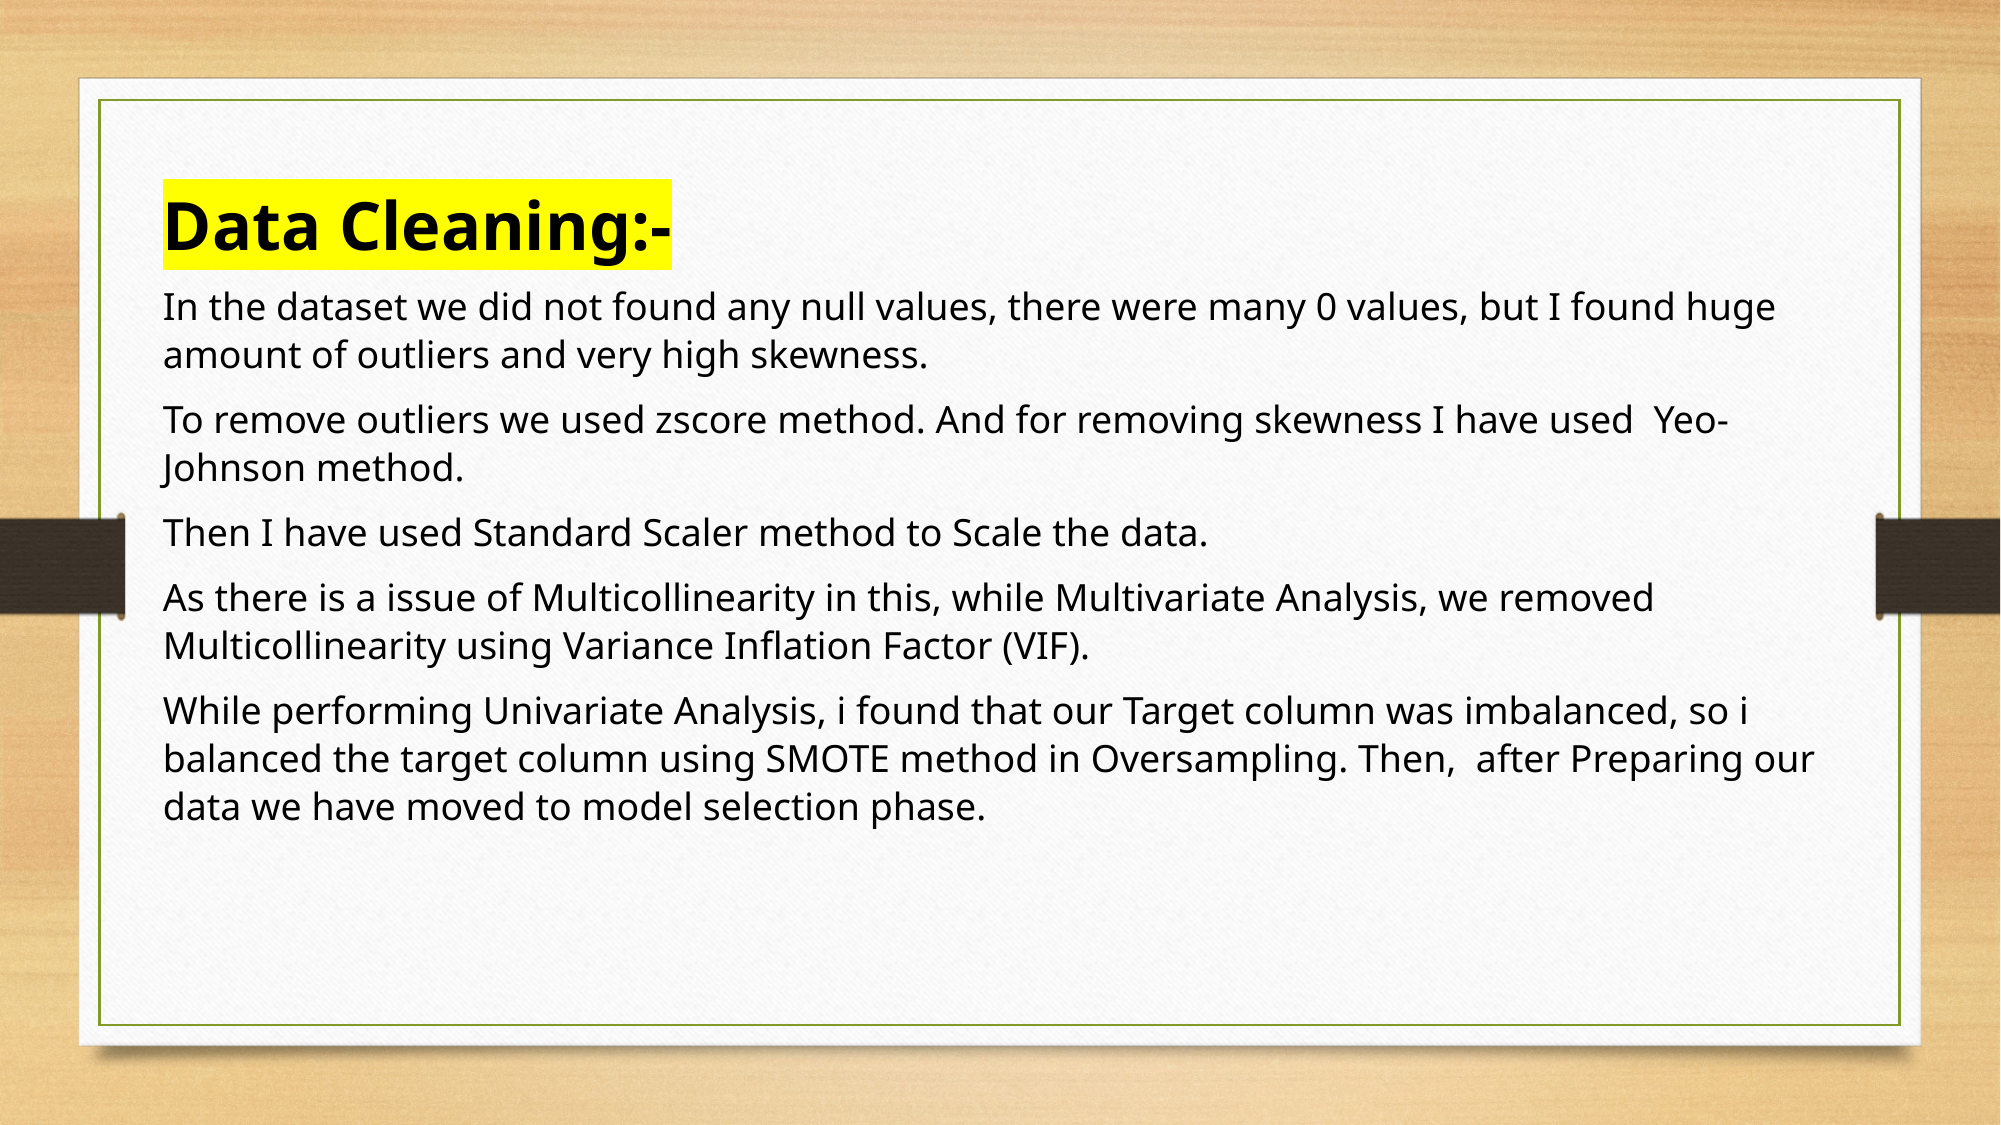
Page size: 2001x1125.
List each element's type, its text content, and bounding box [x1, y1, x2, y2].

text_box Data Cleaning:- In the dataset we did not found any null values, there were many 0 values, but I found huge amount of outliers and very high skewness. To remove outliers we used zscore method. And for removing skewness I have used Yeo-Johnson method. Then I have used Standard Scaler method to Scale the data. As there is a issue of Multicollinearity in this, while Multivariate Analysis, we removed Multicollinearity using Variance Inflation Factor (VIF). While performing Univariate Analysis, i found that our Target column was imbalanced, so i balanced the target column using SMOTE method in Oversampling. Then, after Preparing our data we have moved to model selection phase. [148, 170, 1859, 836]
picture [0, 0, 2001, 1125]
